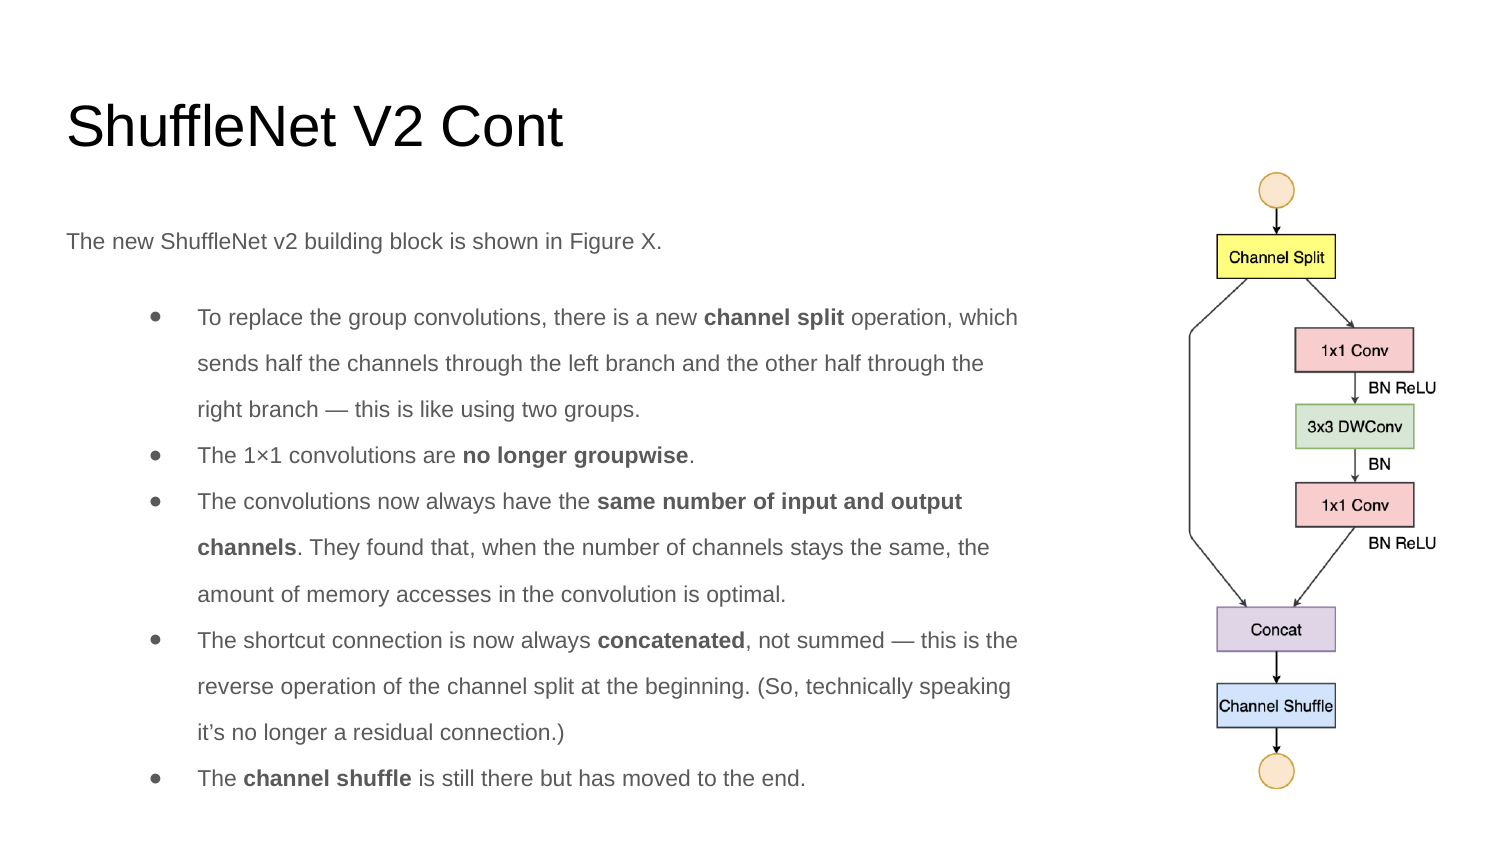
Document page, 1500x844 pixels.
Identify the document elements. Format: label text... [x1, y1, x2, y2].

list The new ShuffleNet v2 building block is shown in Figure X. To replace the group convolutions, there is a new channel split operation, which sends half the channels through the left branch and the other half through the right branch — this is like using two groups. The 1×1 convolutions are no longer groupwise. The convolutions now always have the same number of input and output channels. They found that, when the number of channels stays the same, the amount of memory accesses in the convolution is optimal. The shortcut connection is now always concatenated, not summed — this is the reverse operation of the channel split at the beginning. (So, technically speaking it’s no longer a residual connection.) The channel shuffle is still there but has moved to the end. [51, 189, 1045, 750]
picture [1159, 166, 1450, 794]
title ShuffleNet V2 Cont [51, 72, 1449, 167]
